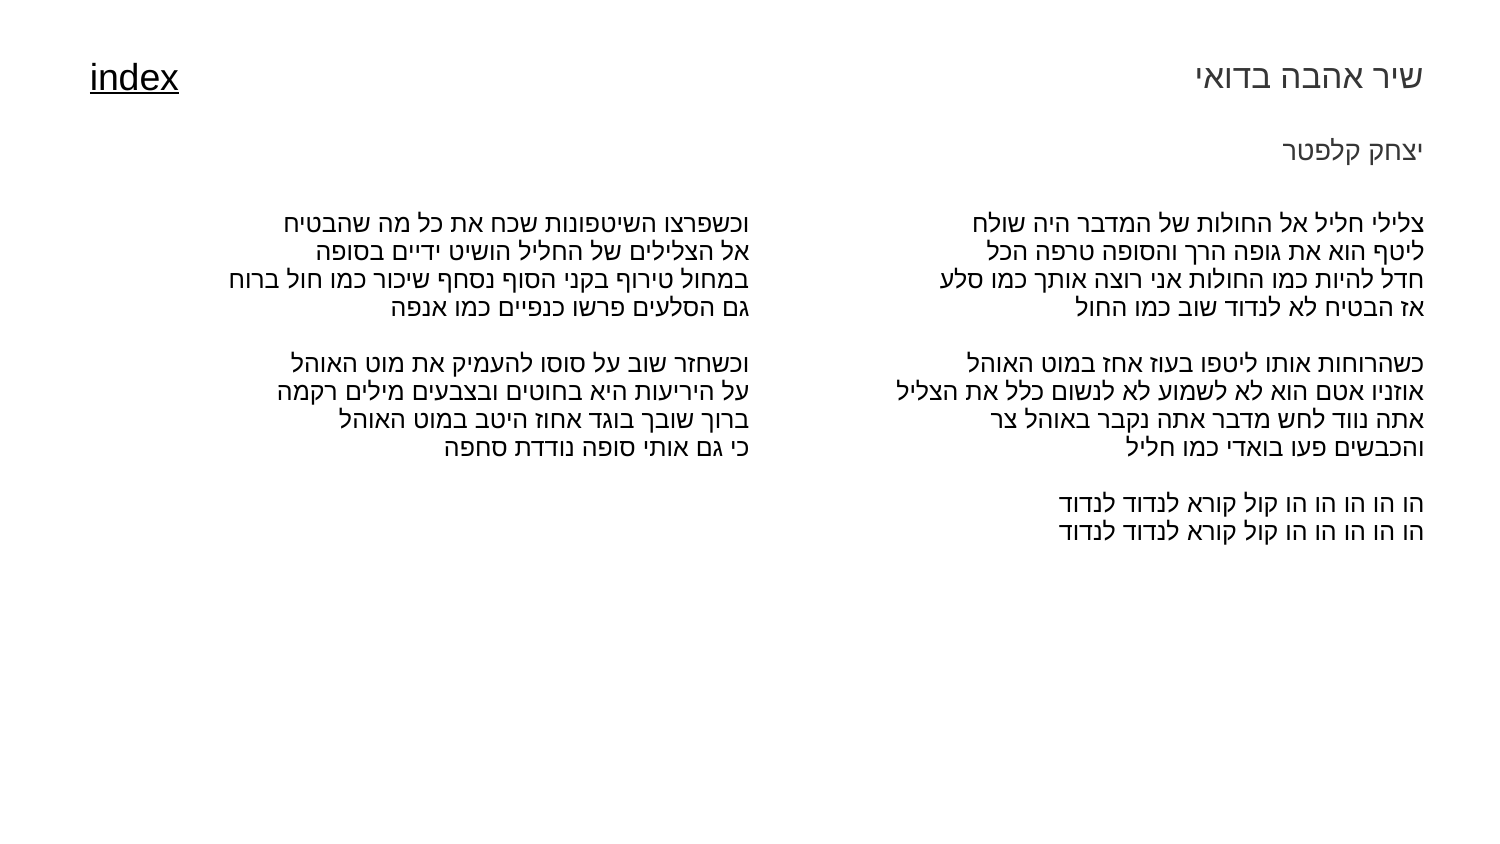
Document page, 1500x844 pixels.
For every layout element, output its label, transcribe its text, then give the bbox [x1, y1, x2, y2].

table_header וכשפרצו השיטפונות שכח את כל מה שהבטיח אל הצלילים של החליל הושיט ידיים בסופה במחול טירוף בקני הסוף נסחף שיכור כמו חול ברוח גם הסלעים פרשו כנפיים כמו אנפה וכשחזר שוב על סוסו להעמיק את מוט האוהל על היריעות היא בחוטים ובצבעים מילים רקמה ברוך שובך בוגד אחוז היטב במוט האוהל כי גם אותי סופה נודדת סחפה [75, 210, 750, 810]
table_header צלילי חליל אל החולות של המדבר היה שולח ליטף הוא את גופה הרך והסופה טרפה הכל חדל להיות כמו החולות אני רוצה אותך כמו סלע אז הבטיח לא לנדוד שוב כמו החול כשהרוחות אותו ליטפו בעוז אחז במוט האוהל אוזניו אטם הוא לא לשמוע לא לנשום כלל את הצליל אתה נווד לחש מדבר אתה נקבר באוהל צר והכבשים פעו בואדי כמו חליל הו הו הו הו הו קול קורא לנדוד לנדוד הו הו הו הו הו קול קורא לנדוד לנדוד [750, 210, 1425, 810]
